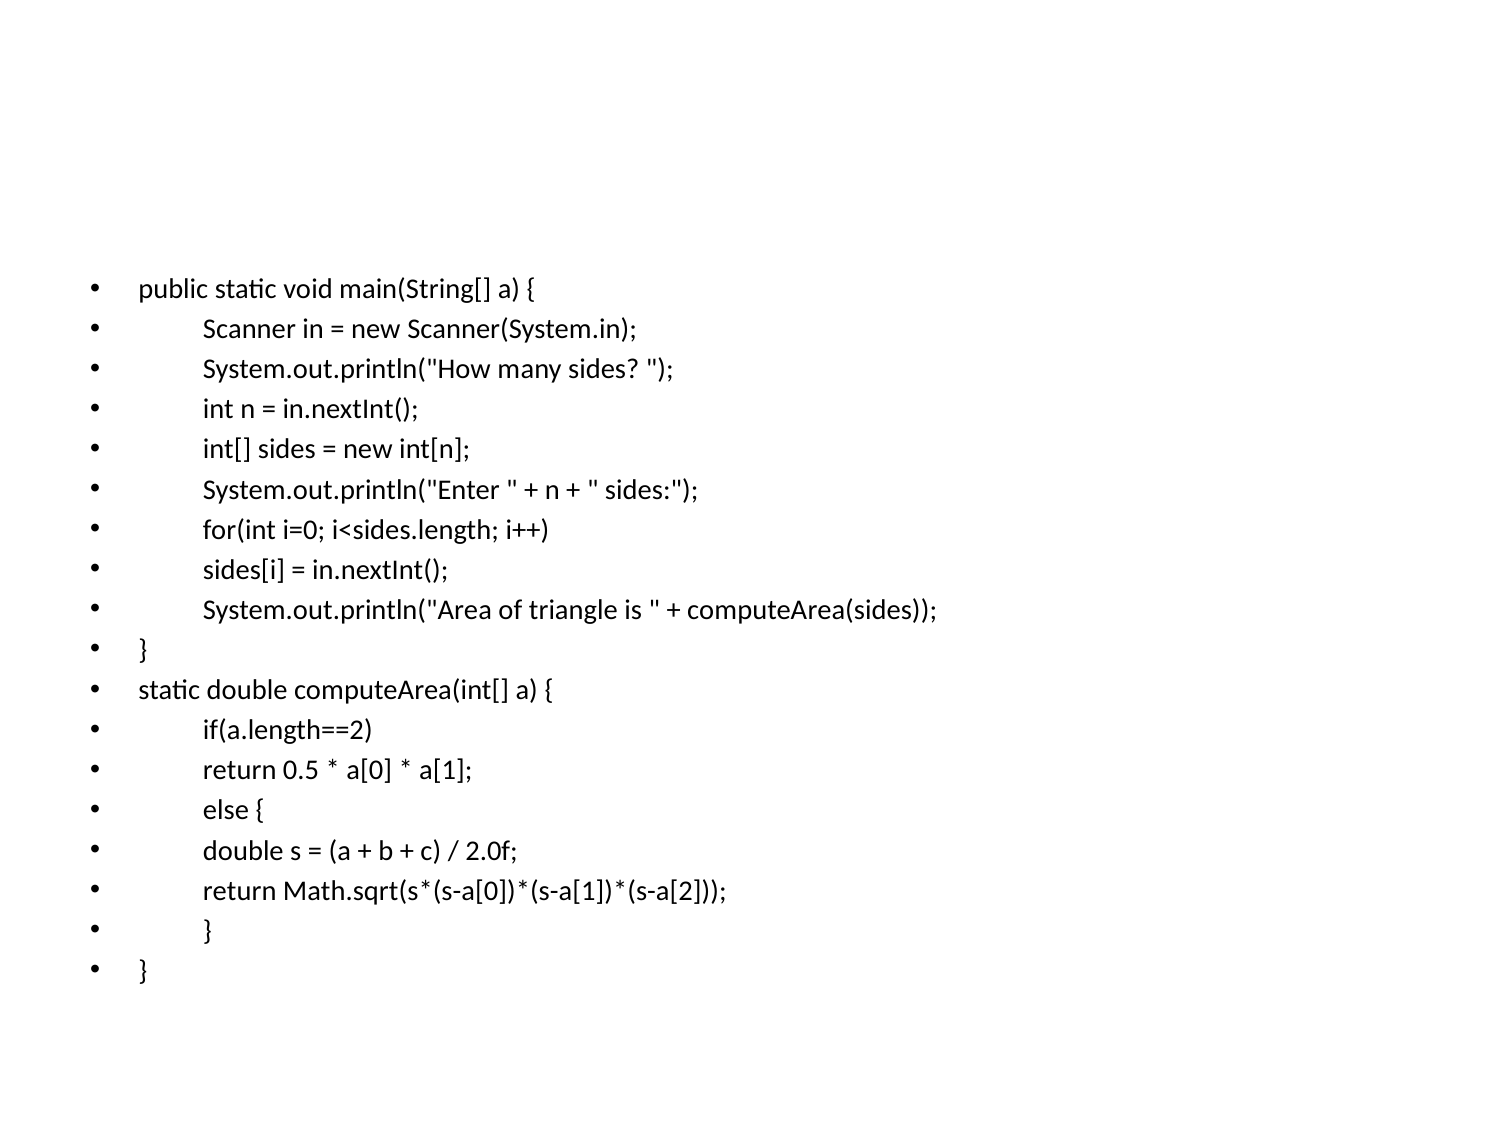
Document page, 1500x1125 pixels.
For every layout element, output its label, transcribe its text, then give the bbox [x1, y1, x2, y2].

list public static void main(String[] a) { Scanner in = new Scanner(System.in); System.out.println("How many sides? "); int n = in.nextInt(); int[] sides = new int[n]; System.out.println("Enter " + n + " sides:"); for(int i=0; i<sides.length; i++) sides[i] = in.nextInt(); System.out.println("Area of triangle is " + computeArea(sides)); } static double computeArea(int[] a) { if(a.length==2) return 0.5 * a[0] * a[1]; else { double s = (a + b + c) / 2.0f; return Math.sqrt(s*(s-a[0])*(s-a[1])*(s-a[2])); } } [75, 262, 1425, 1005]
